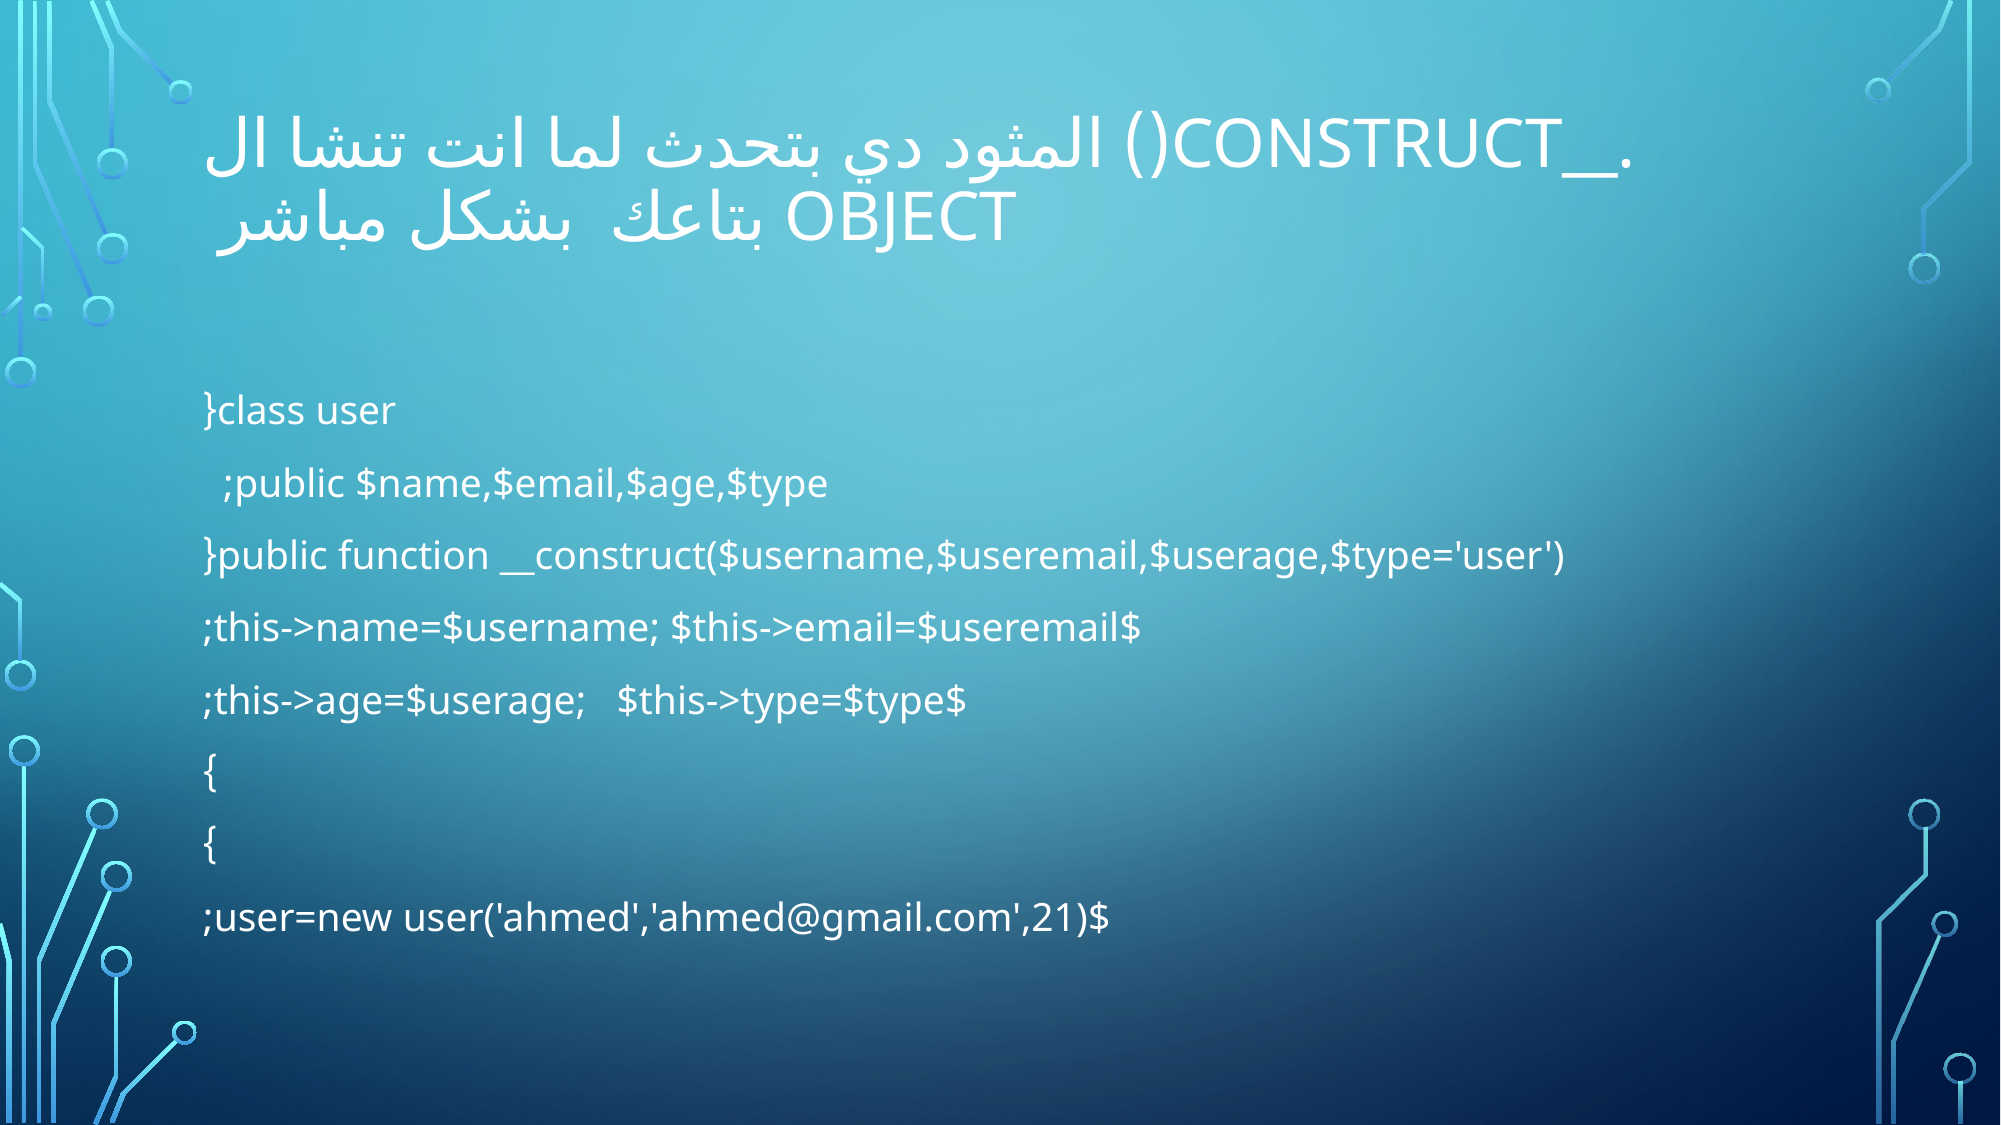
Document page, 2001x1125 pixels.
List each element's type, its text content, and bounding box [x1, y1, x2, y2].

title .__construct() المثود دي بتحدث لما انت تنشا ال object بتاعك بشكل مباشر [187, 101, 1813, 344]
list class user{ public $name,$email,$age,$type; public function __construct($username,$useremail,$userage,$type='user'){ $this->name=$username; $this->email=$useremail; $this->age=$userage; $this->type=$type; } } $user=new user('ahmed','ahmed@gmail.com',21); [187, 369, 1813, 950]
